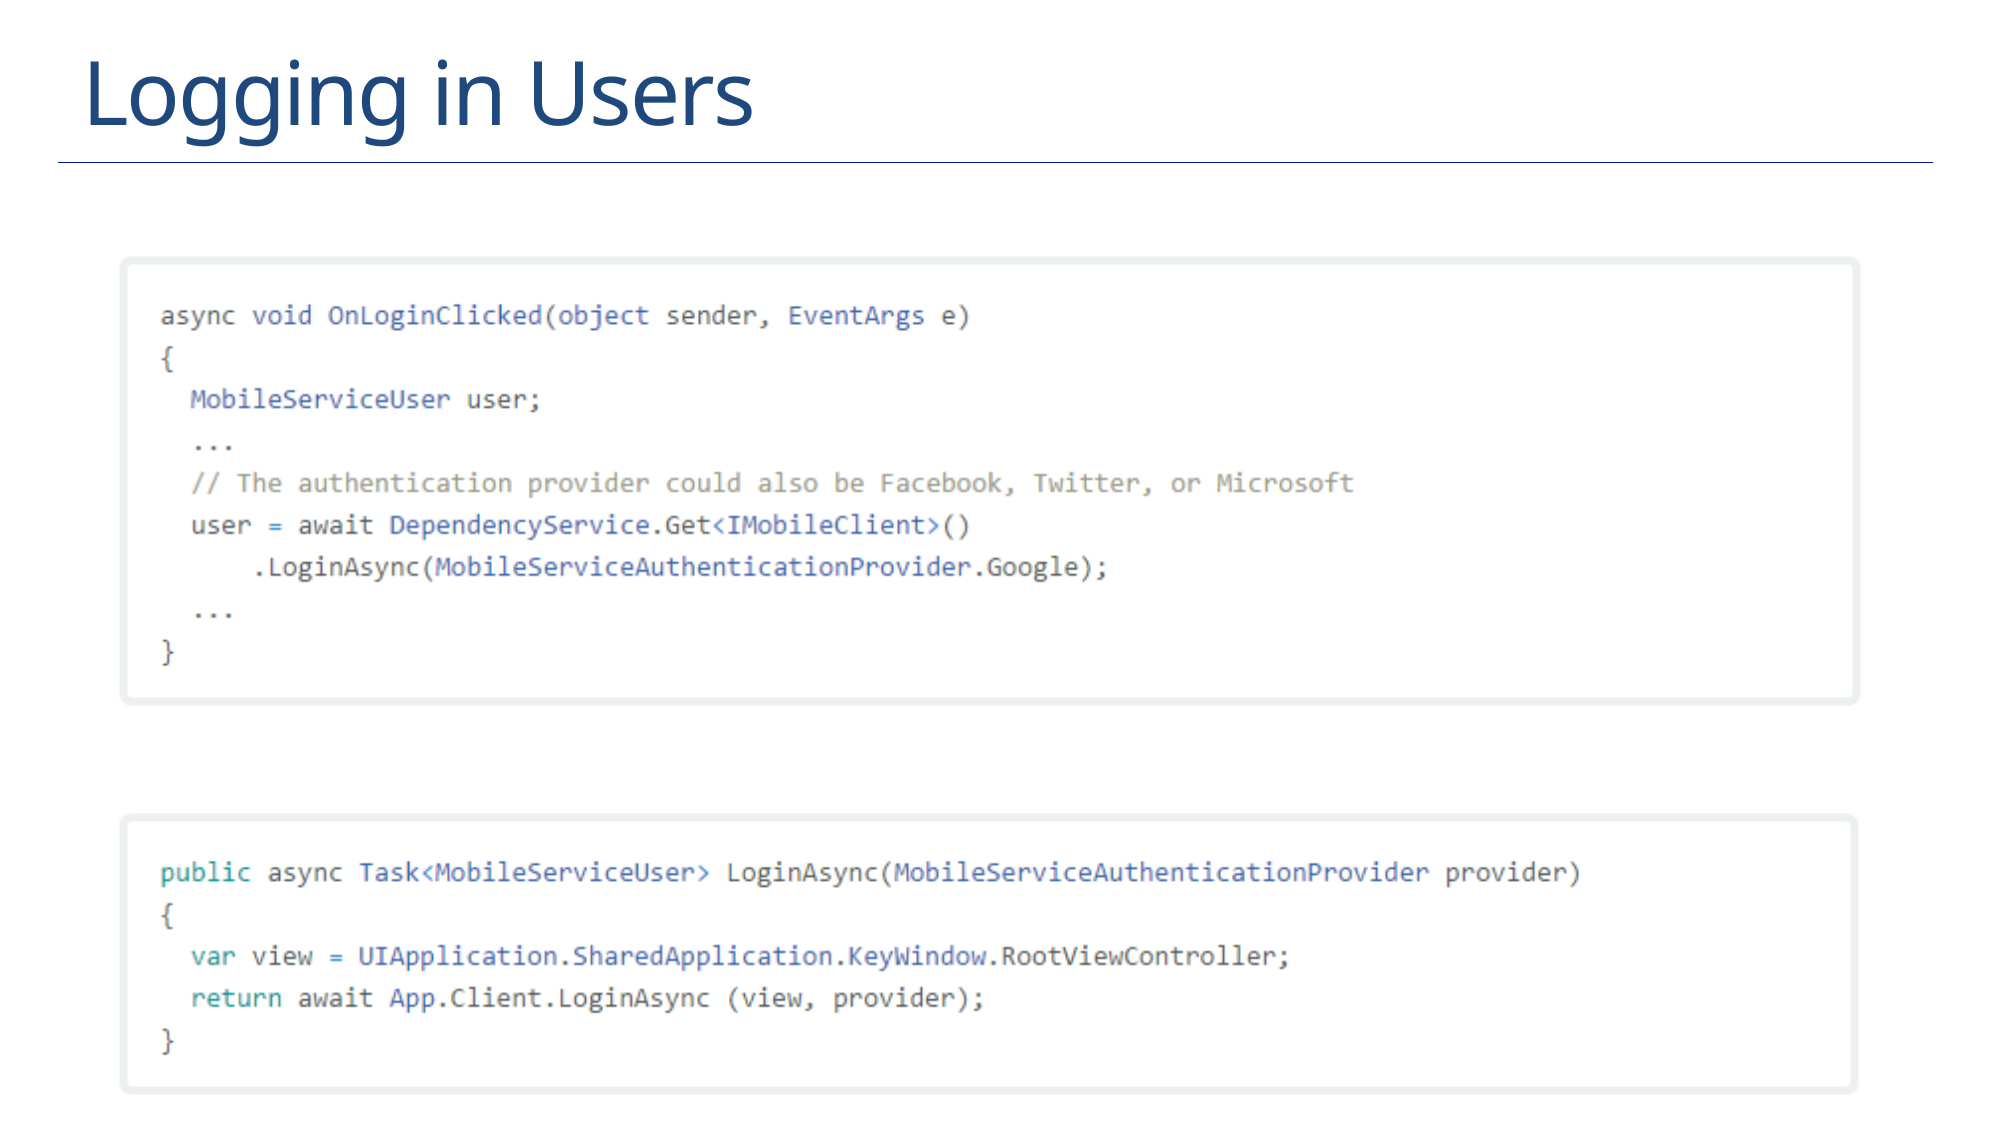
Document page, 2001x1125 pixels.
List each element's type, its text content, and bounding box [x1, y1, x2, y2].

picture [104, 800, 1877, 1109]
picture [104, 243, 1877, 720]
title Logging in Users [58, 33, 1923, 163]
